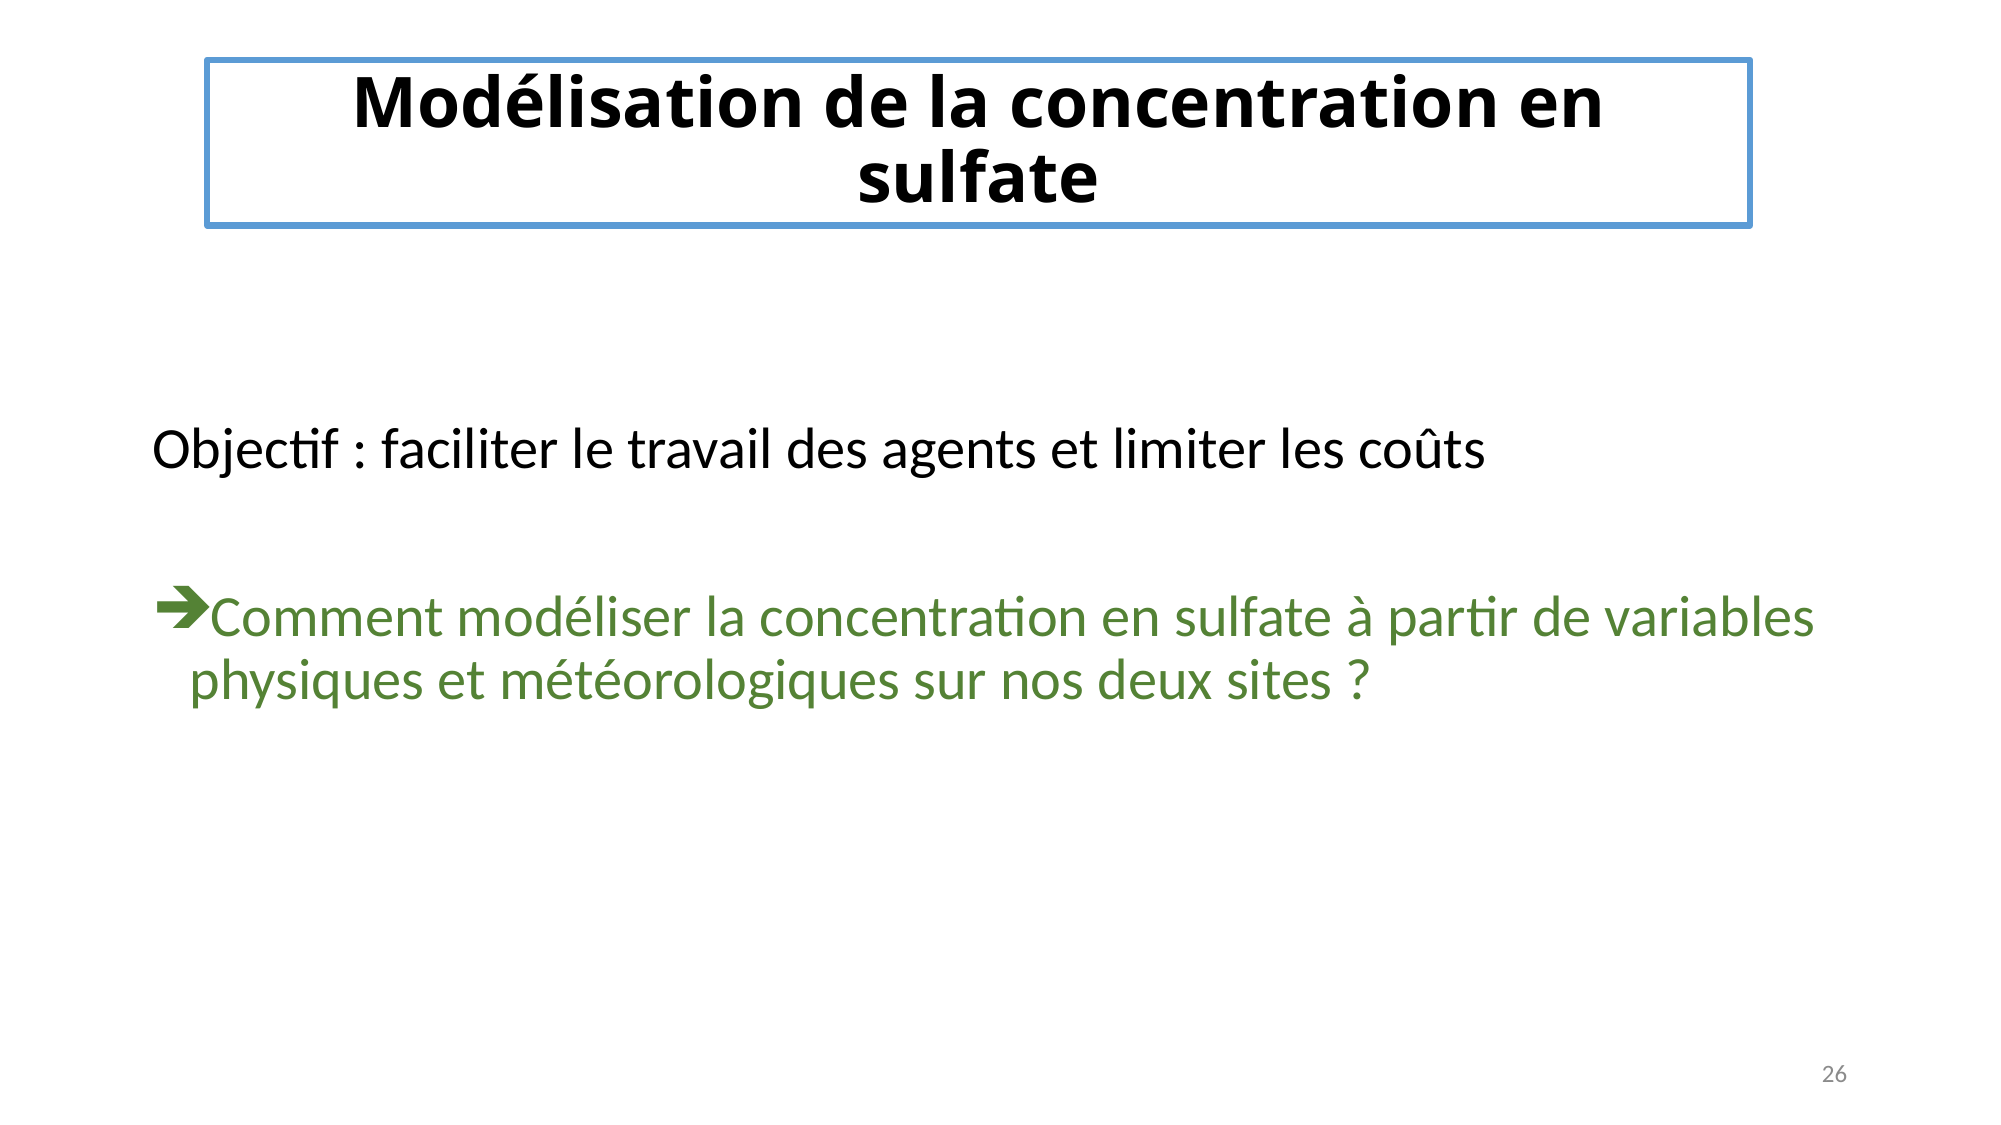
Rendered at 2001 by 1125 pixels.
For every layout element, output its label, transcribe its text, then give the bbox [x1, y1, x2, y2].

title Modélisation de la concentration en sulfate [207, 59, 1750, 226]
slide_number 26 [1412, 1042, 1863, 1103]
list Objectif : faciliter le travail des agents et limiter les coûts Comment modéliser la concentration en sulfate à partir de variables physiques et météorologiques sur nos deux sites ? [137, 411, 1863, 1125]
